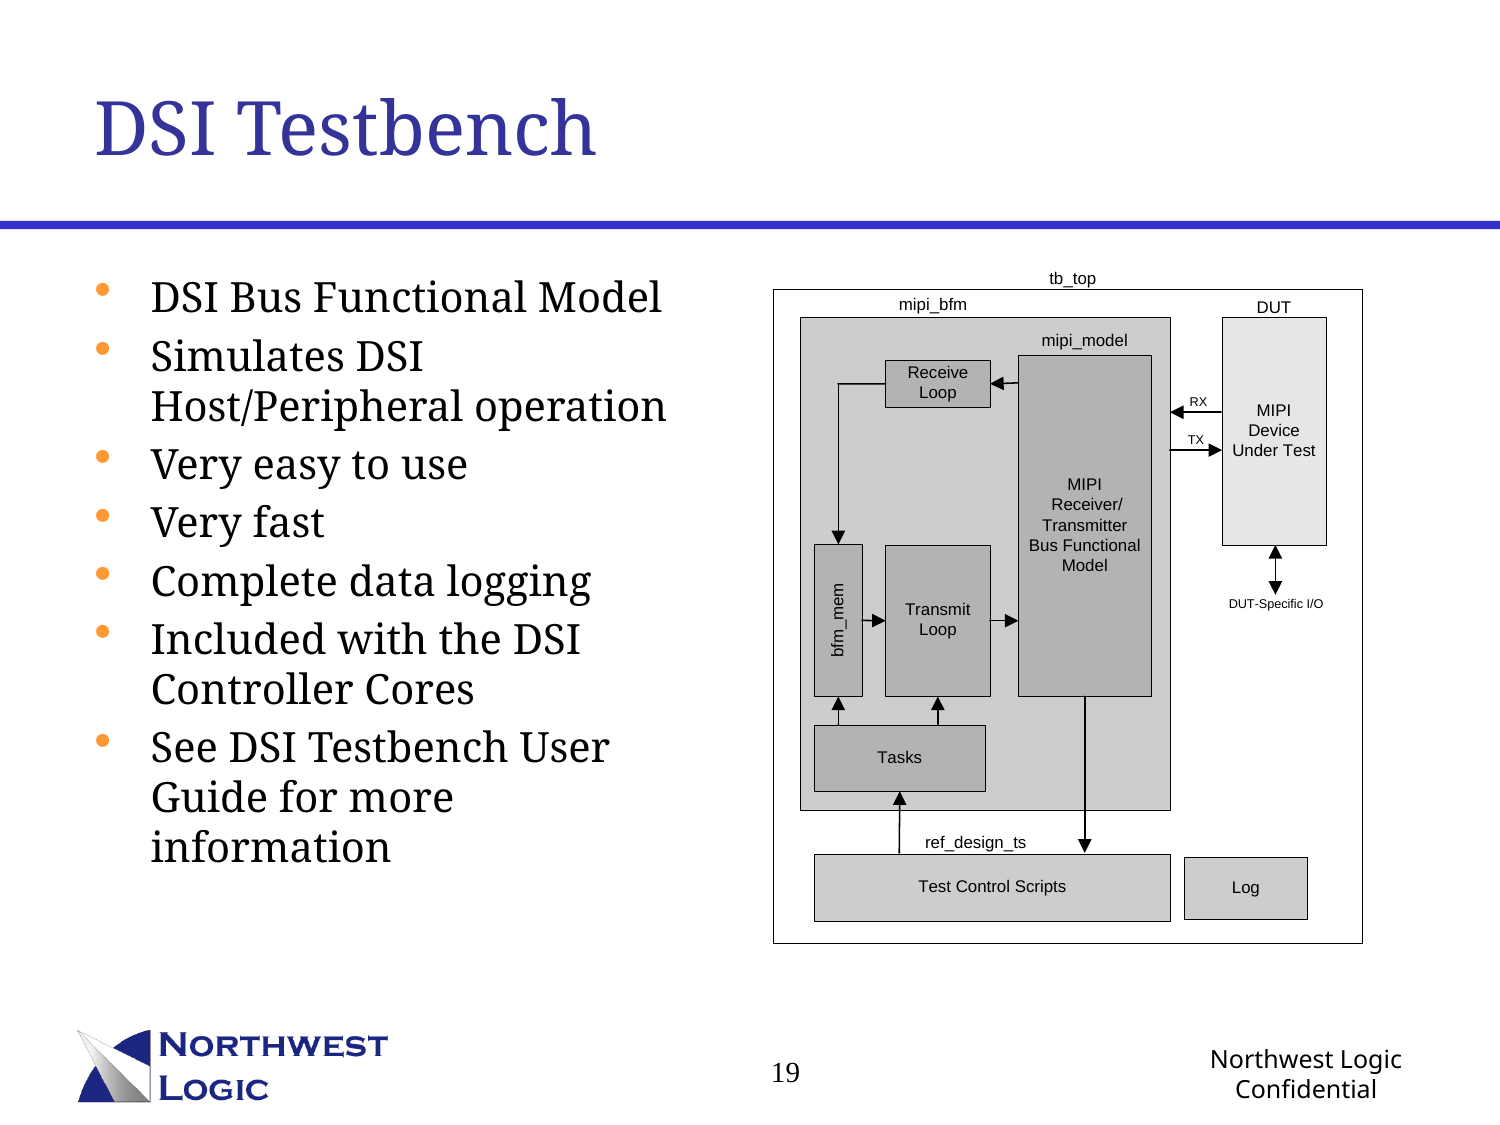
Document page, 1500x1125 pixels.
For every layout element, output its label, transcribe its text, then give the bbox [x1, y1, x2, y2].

picture [77, 1024, 388, 1109]
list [754, 264, 1405, 946]
slide_number 19 [746, 1045, 816, 1098]
title DSI Testbench [79, 33, 1444, 217]
list DSI Bus Functional Model Simulates DSI Host/Peripheral operation Very easy to use Very fast Complete data logging Included with the DSI Controller Cores See DSI Testbench User Guide for more information [79, 263, 688, 1001]
